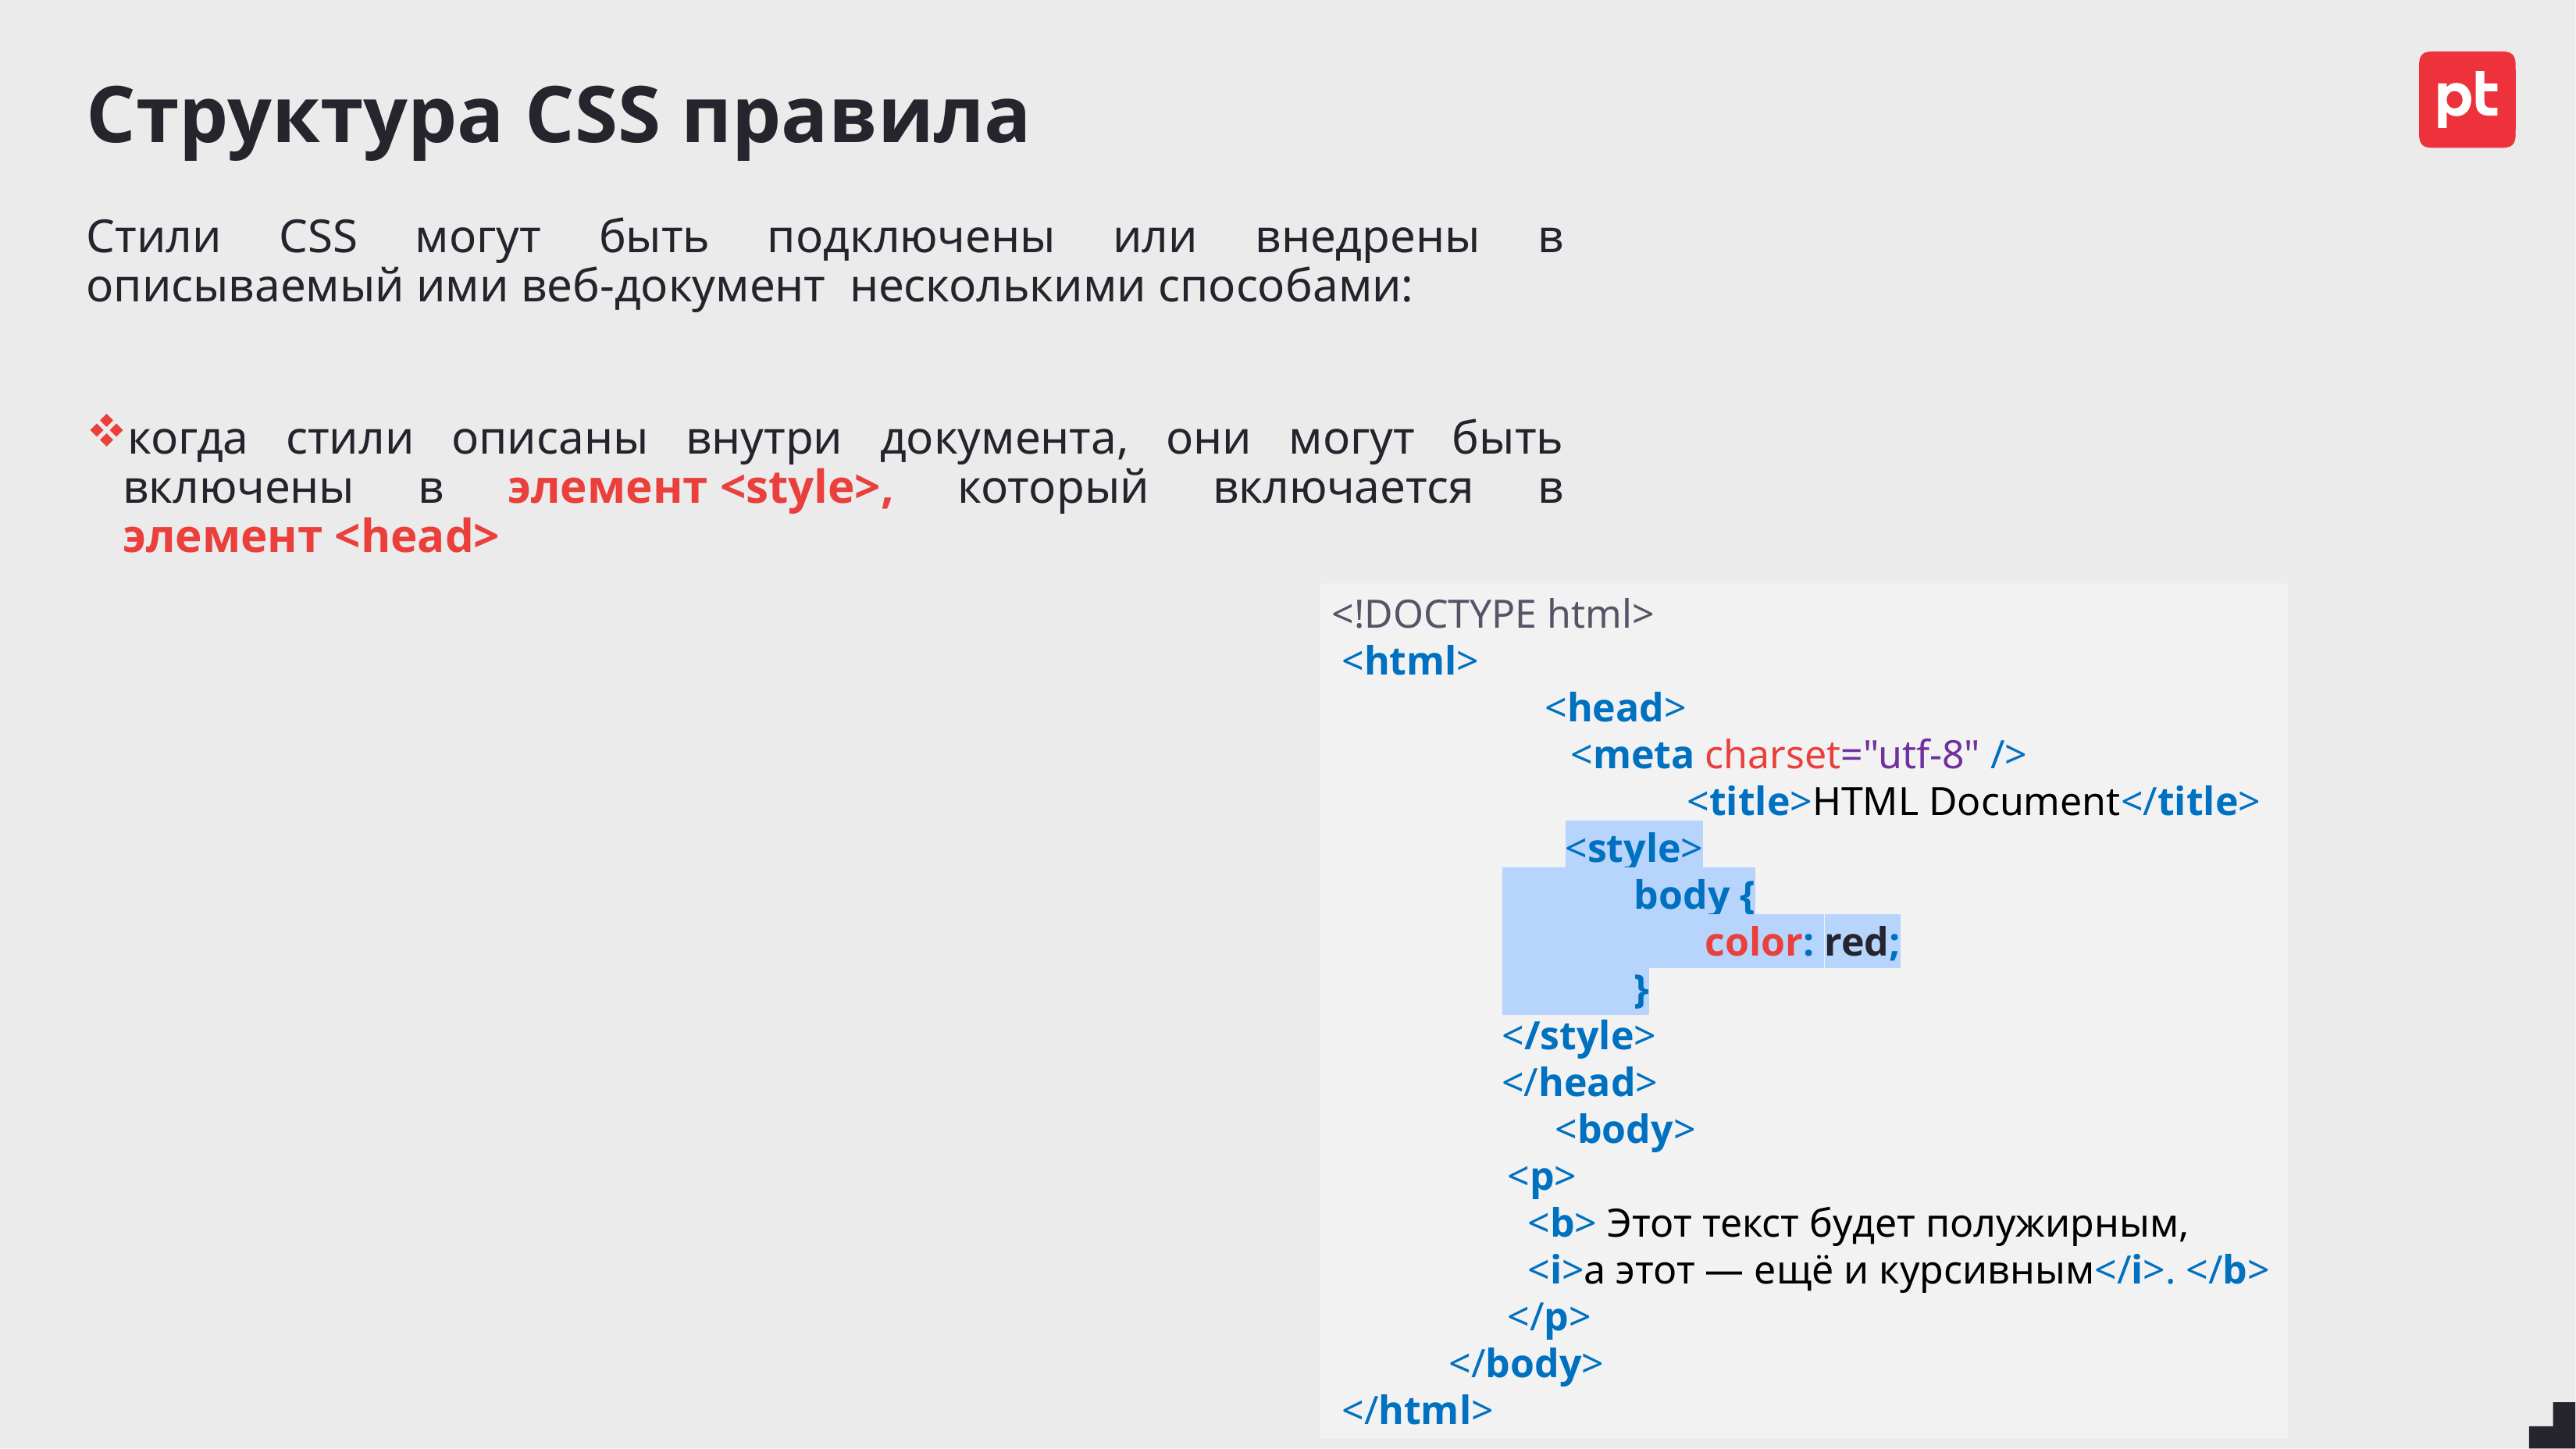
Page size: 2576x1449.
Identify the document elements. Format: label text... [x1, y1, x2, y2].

list Стили CSS могут быть подключены или внедрены в описываемый ими веб-документ несколькими способами: когда стили описаны внутри документа, они могут быть включены в элемент <style>, который включается в элемент <head> [74, 208, 1576, 1206]
text_box <!DOCTYPE html> <html> <head> <meta charset="utf-8" /> <title>HTML Document</title> <style> body { color: red; } </style> </head> <body> <p> <b> Этот текст будет полужирным, <i>а этот — ещё и курсивным</i>. </b> </p> </body> </html> [1320, 583, 2288, 1439]
title Структура CSS правила [74, 59, 1110, 173]
